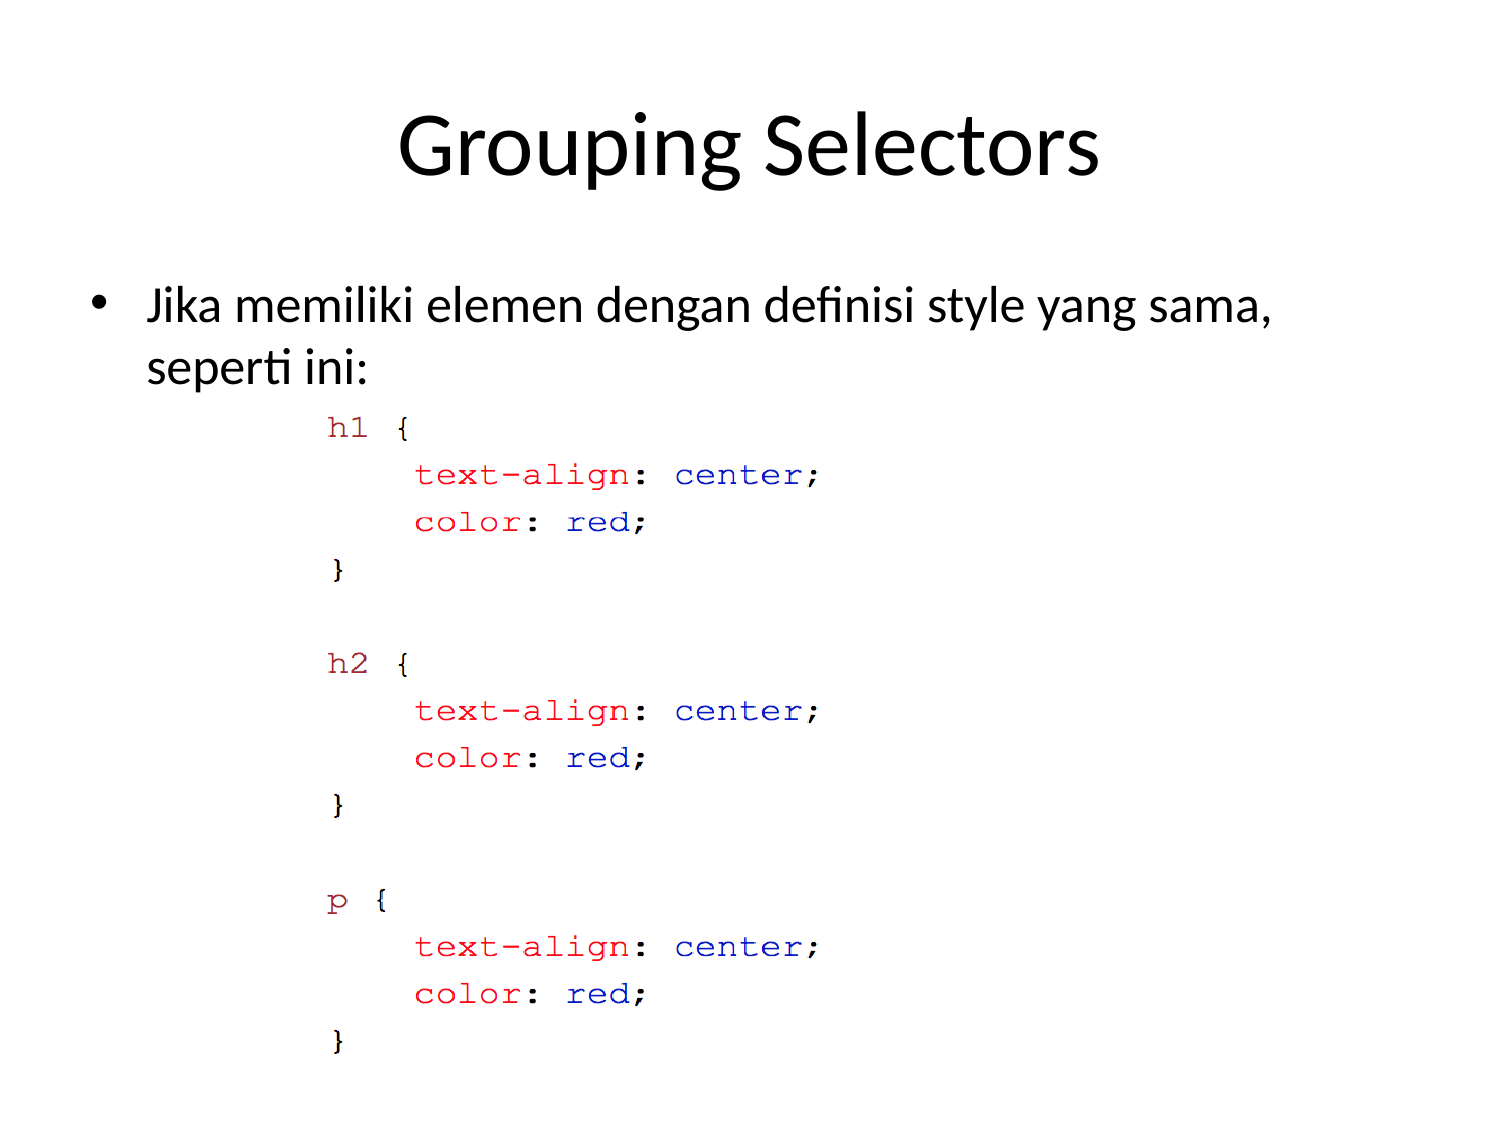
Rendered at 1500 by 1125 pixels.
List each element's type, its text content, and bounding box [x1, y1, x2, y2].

title Grouping Selectors [75, 45, 1425, 233]
picture [312, 408, 1022, 1067]
list Jika memiliki elemen dengan definisi style yang sama, seperti ini: [75, 262, 1425, 1005]
